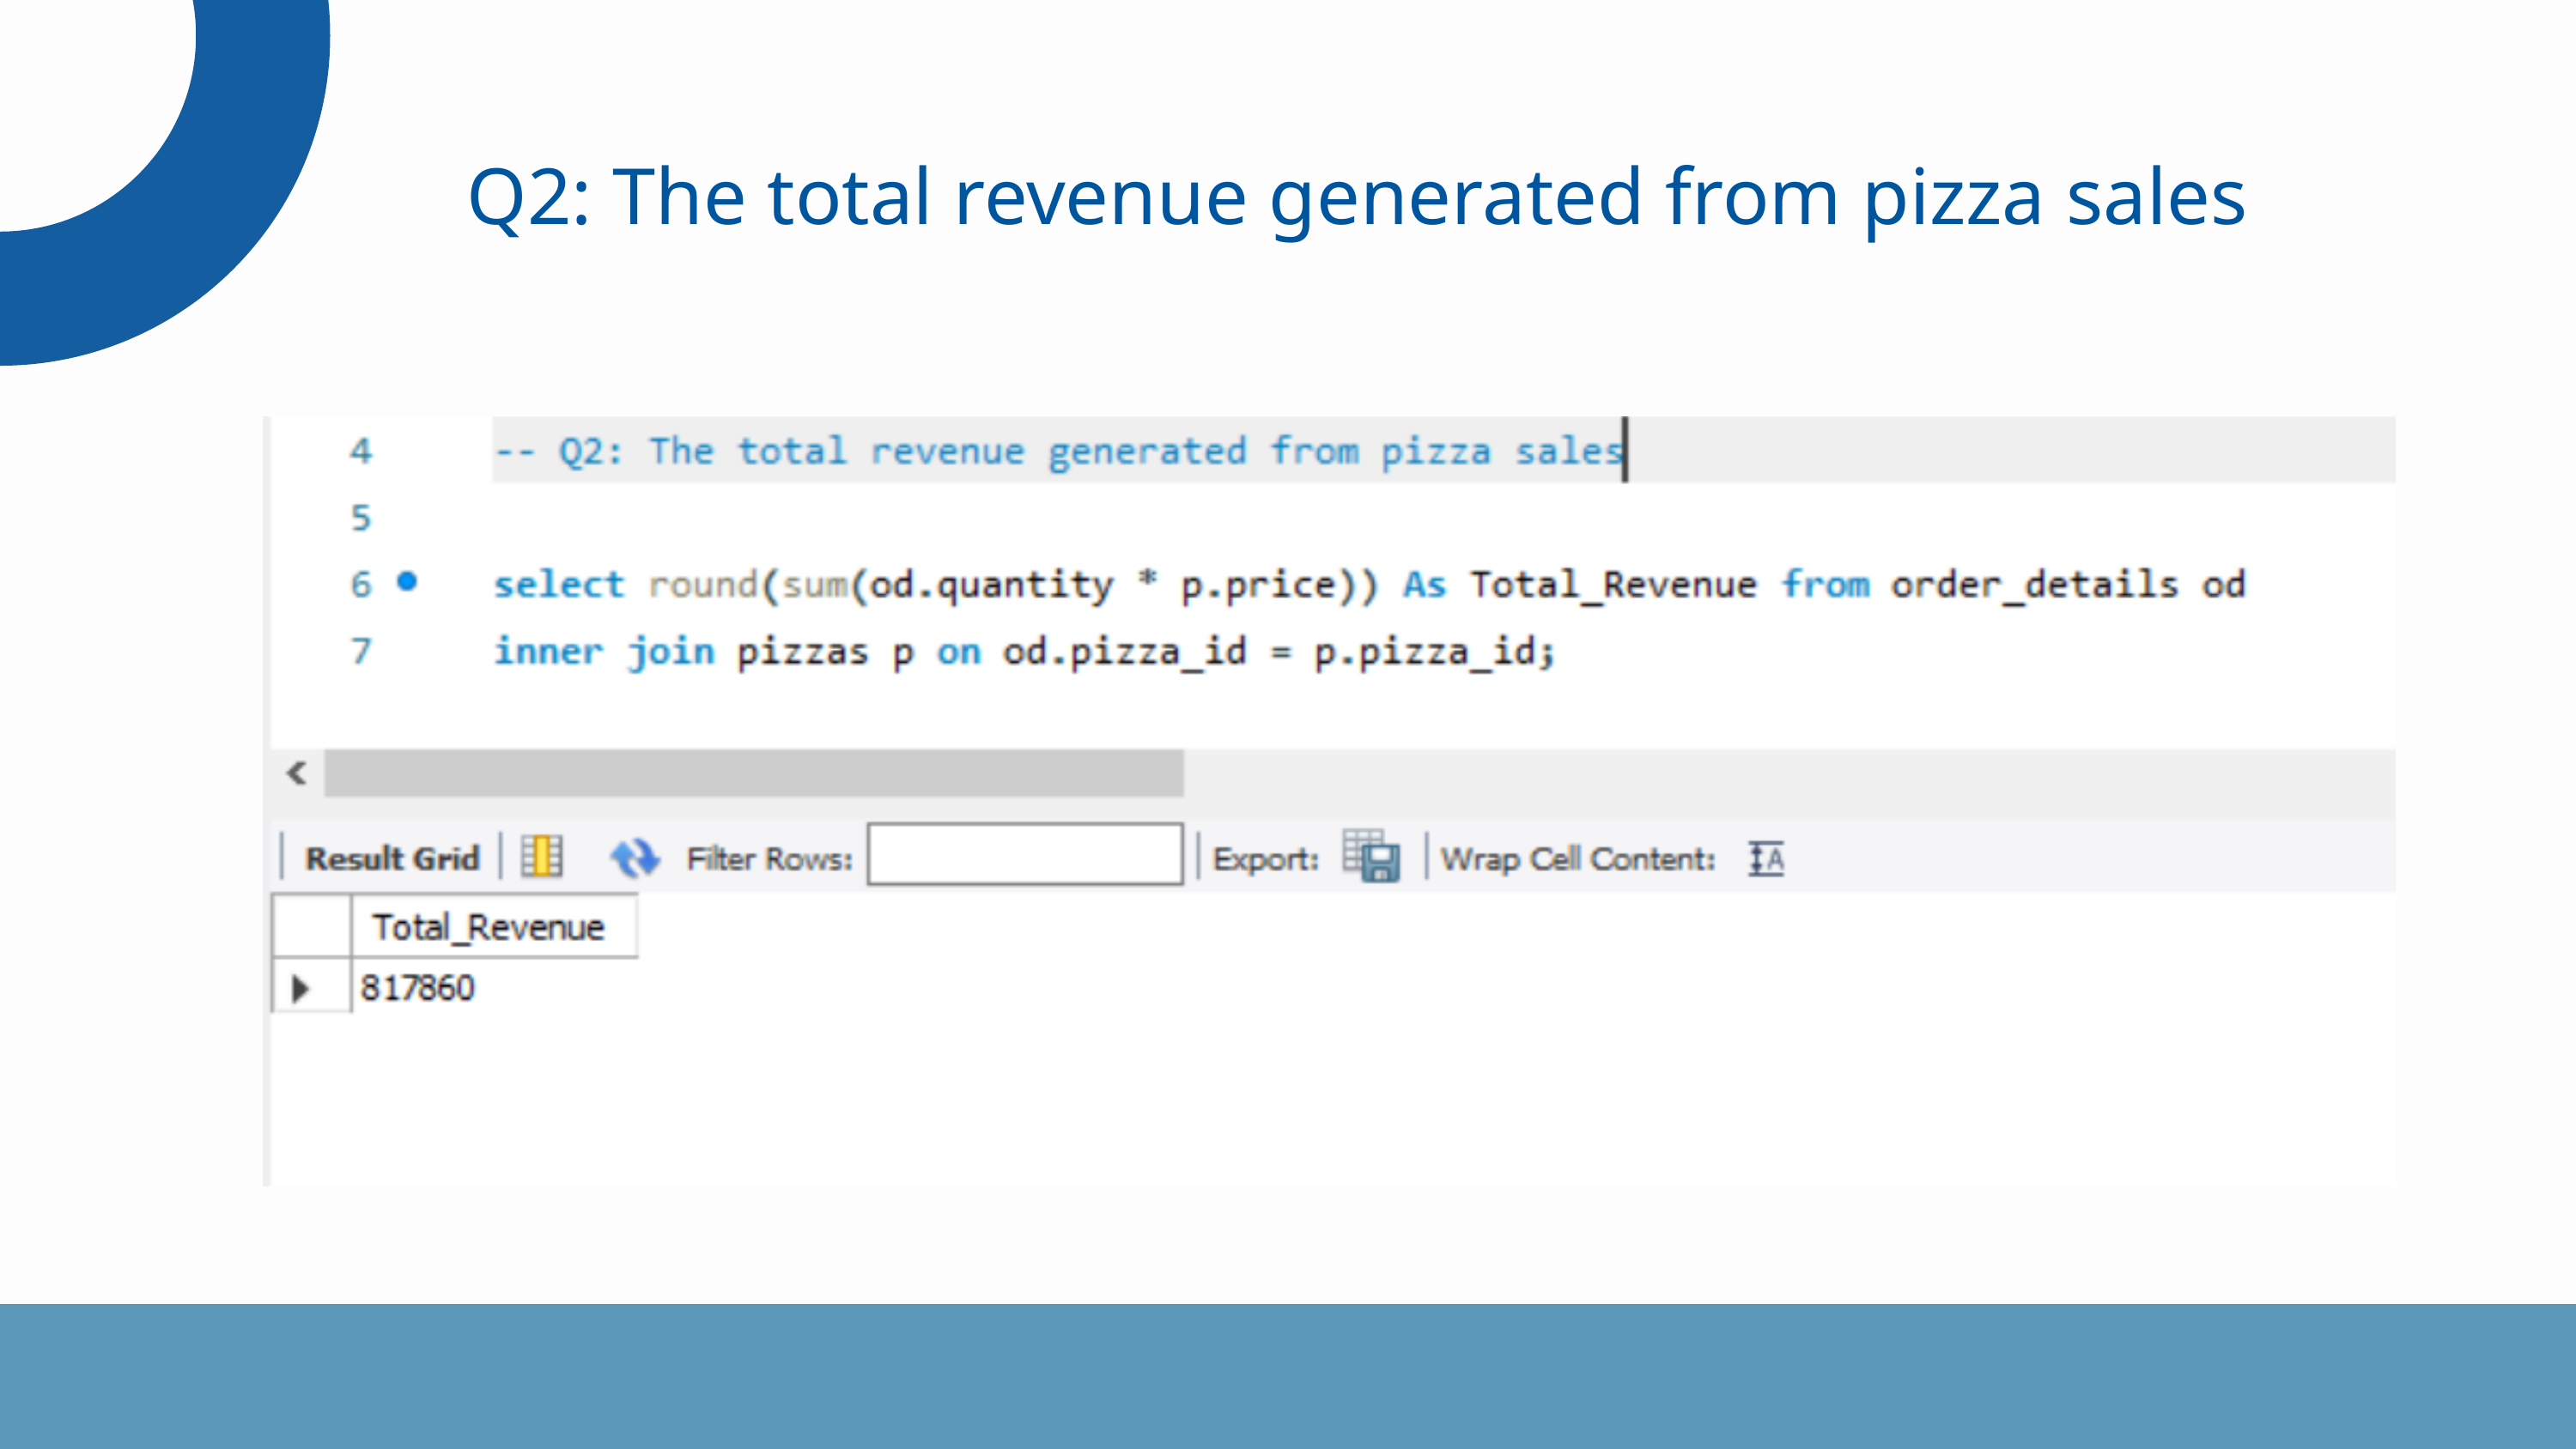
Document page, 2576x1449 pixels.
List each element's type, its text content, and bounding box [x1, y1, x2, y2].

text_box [0, 1303, 2576, 1449]
text_box Q2: The total revenue generated from pizza sales [284, 131, 2432, 458]
text_box [263, 416, 2397, 1186]
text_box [0, 0, 264, 300]
